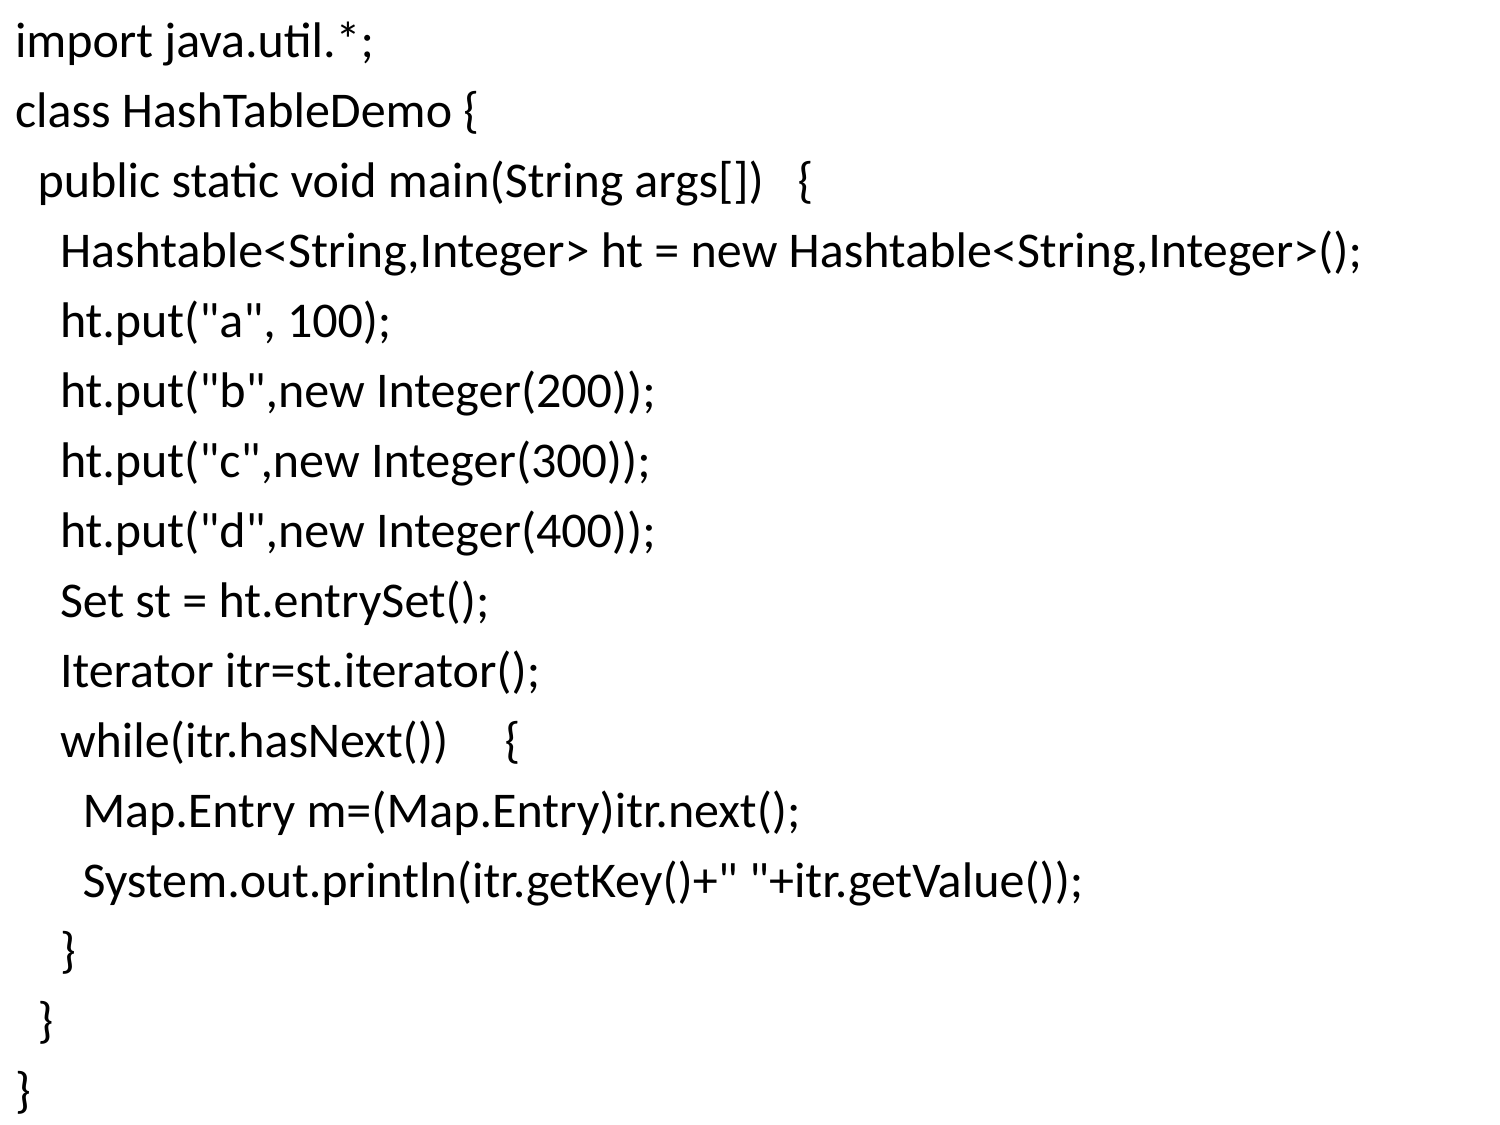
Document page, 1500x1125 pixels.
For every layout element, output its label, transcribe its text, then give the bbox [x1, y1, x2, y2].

list import java.util.*; class HashTableDemo { public static void main(String args[]) { Hashtable<String,Integer> ht = new Hashtable<String,Integer>(); ht.put("a", 100); ht.put("b",new Integer(200)); ht.put("c",new Integer(300)); ht.put("d",new Integer(400)); Set st = ht.entrySet(); Iterator itr=st.iterator(); while(itr.hasNext()) { Map.Entry m=(Map.Entry)itr.next(); System.out.println(itr.getKey()+" "+itr.getValue()); } } } [0, 0, 1500, 1125]
